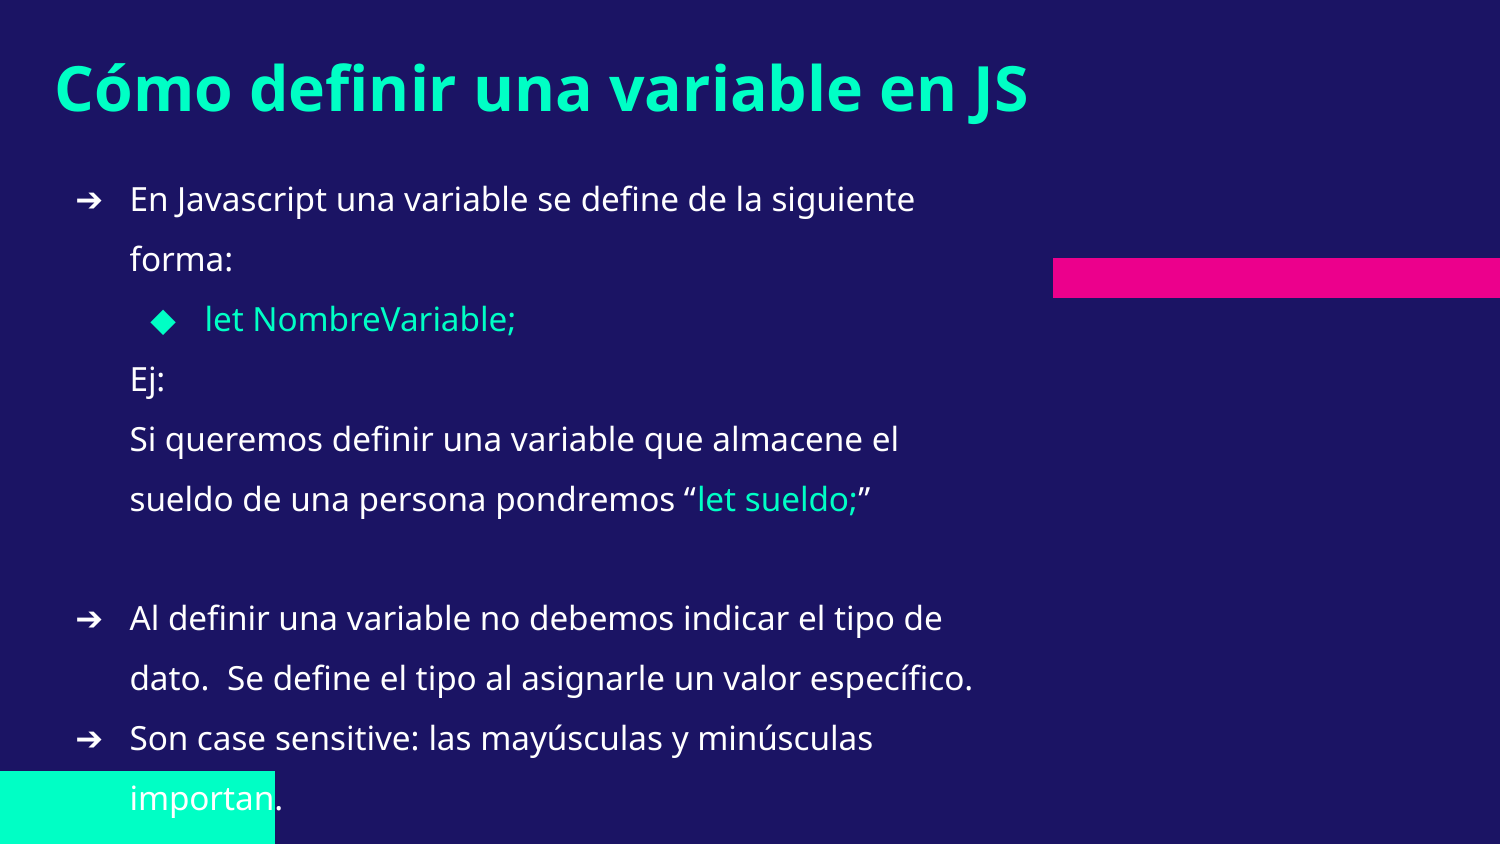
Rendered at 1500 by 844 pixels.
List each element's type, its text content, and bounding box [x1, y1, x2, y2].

text_box En Javascript una variable se define de la siguiente forma: let NombreVariable; Ej: Si queremos definir una variable que almacene el sueldo de una persona pondremos “let sueldo;” Al definir una variable no debemos indicar el tipo de dato. Se define el tipo al asignarle un valor específico. Son case sensitive: las mayúsculas y minúsculas importan. [39, 144, 1021, 735]
title Cómo definir una variable en JS [39, 33, 1262, 144]
